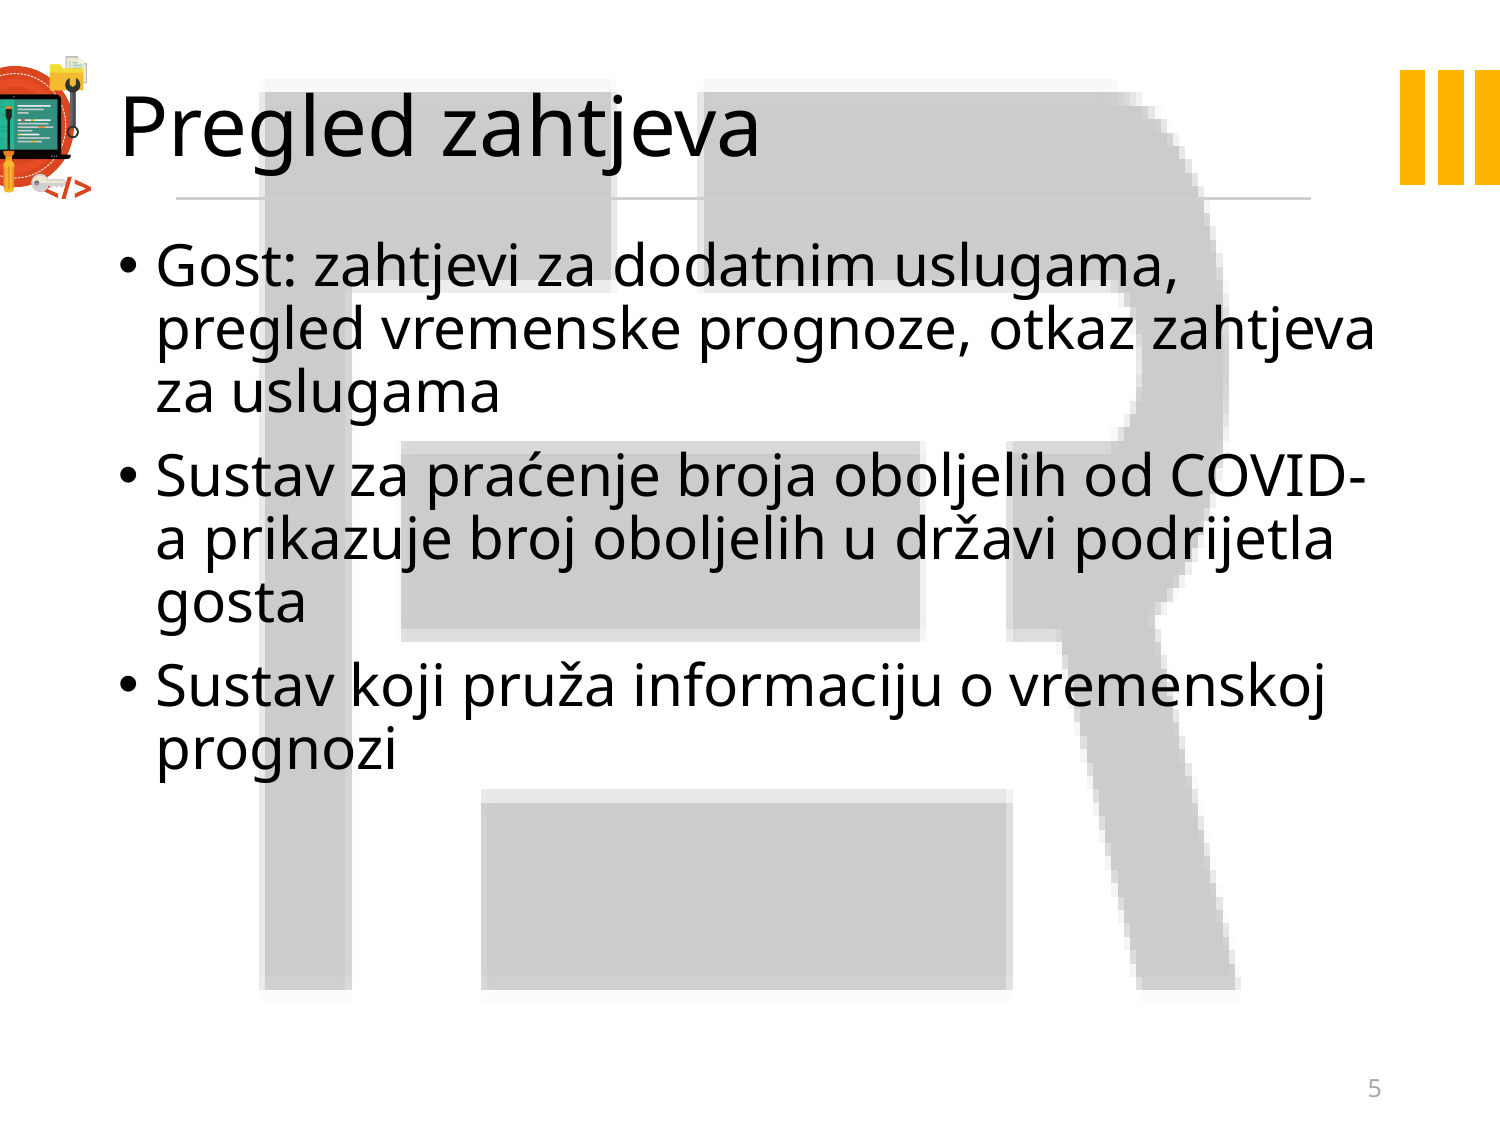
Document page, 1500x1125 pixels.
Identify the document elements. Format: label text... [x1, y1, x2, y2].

picture [0, 56, 91, 199]
title Pregled zahtjeva [103, 59, 1397, 199]
slide_number 5 [1310, 1065, 1397, 1125]
list Gost: zahtjevi za dodatnim uslugama, pregled vremenske prognoze, otkaz zahtjeva za uslugama Sustav za praćenje broja oboljelih od COVID-a prikazuje broj oboljelih u državi podrijetla gosta Sustav koji pruža informaciju o vremenskoj prognozi [103, 228, 1397, 1038]
